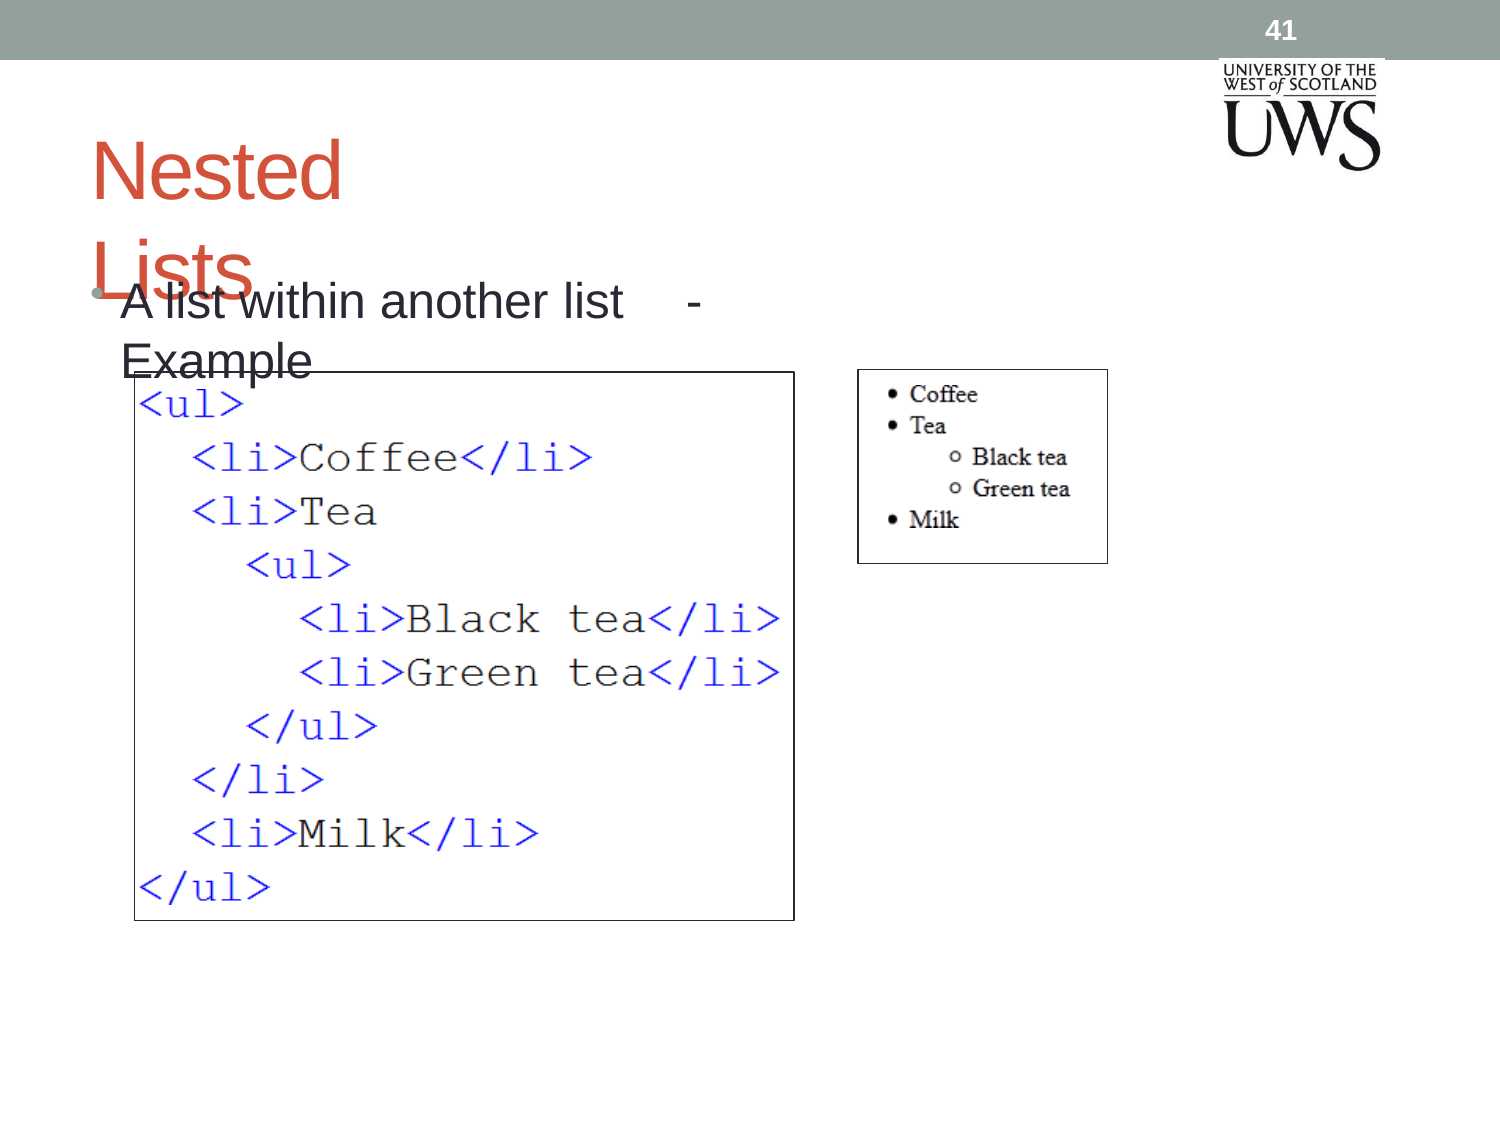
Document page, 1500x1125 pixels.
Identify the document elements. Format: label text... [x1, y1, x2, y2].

title Nested Lists [87, 114, 529, 266]
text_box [133, 370, 796, 922]
text_box 41 [1263, 9, 1300, 47]
picture [1218, 58, 1385, 176]
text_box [856, 368, 1109, 565]
text_box A list within another list - Example [87, 266, 881, 389]
